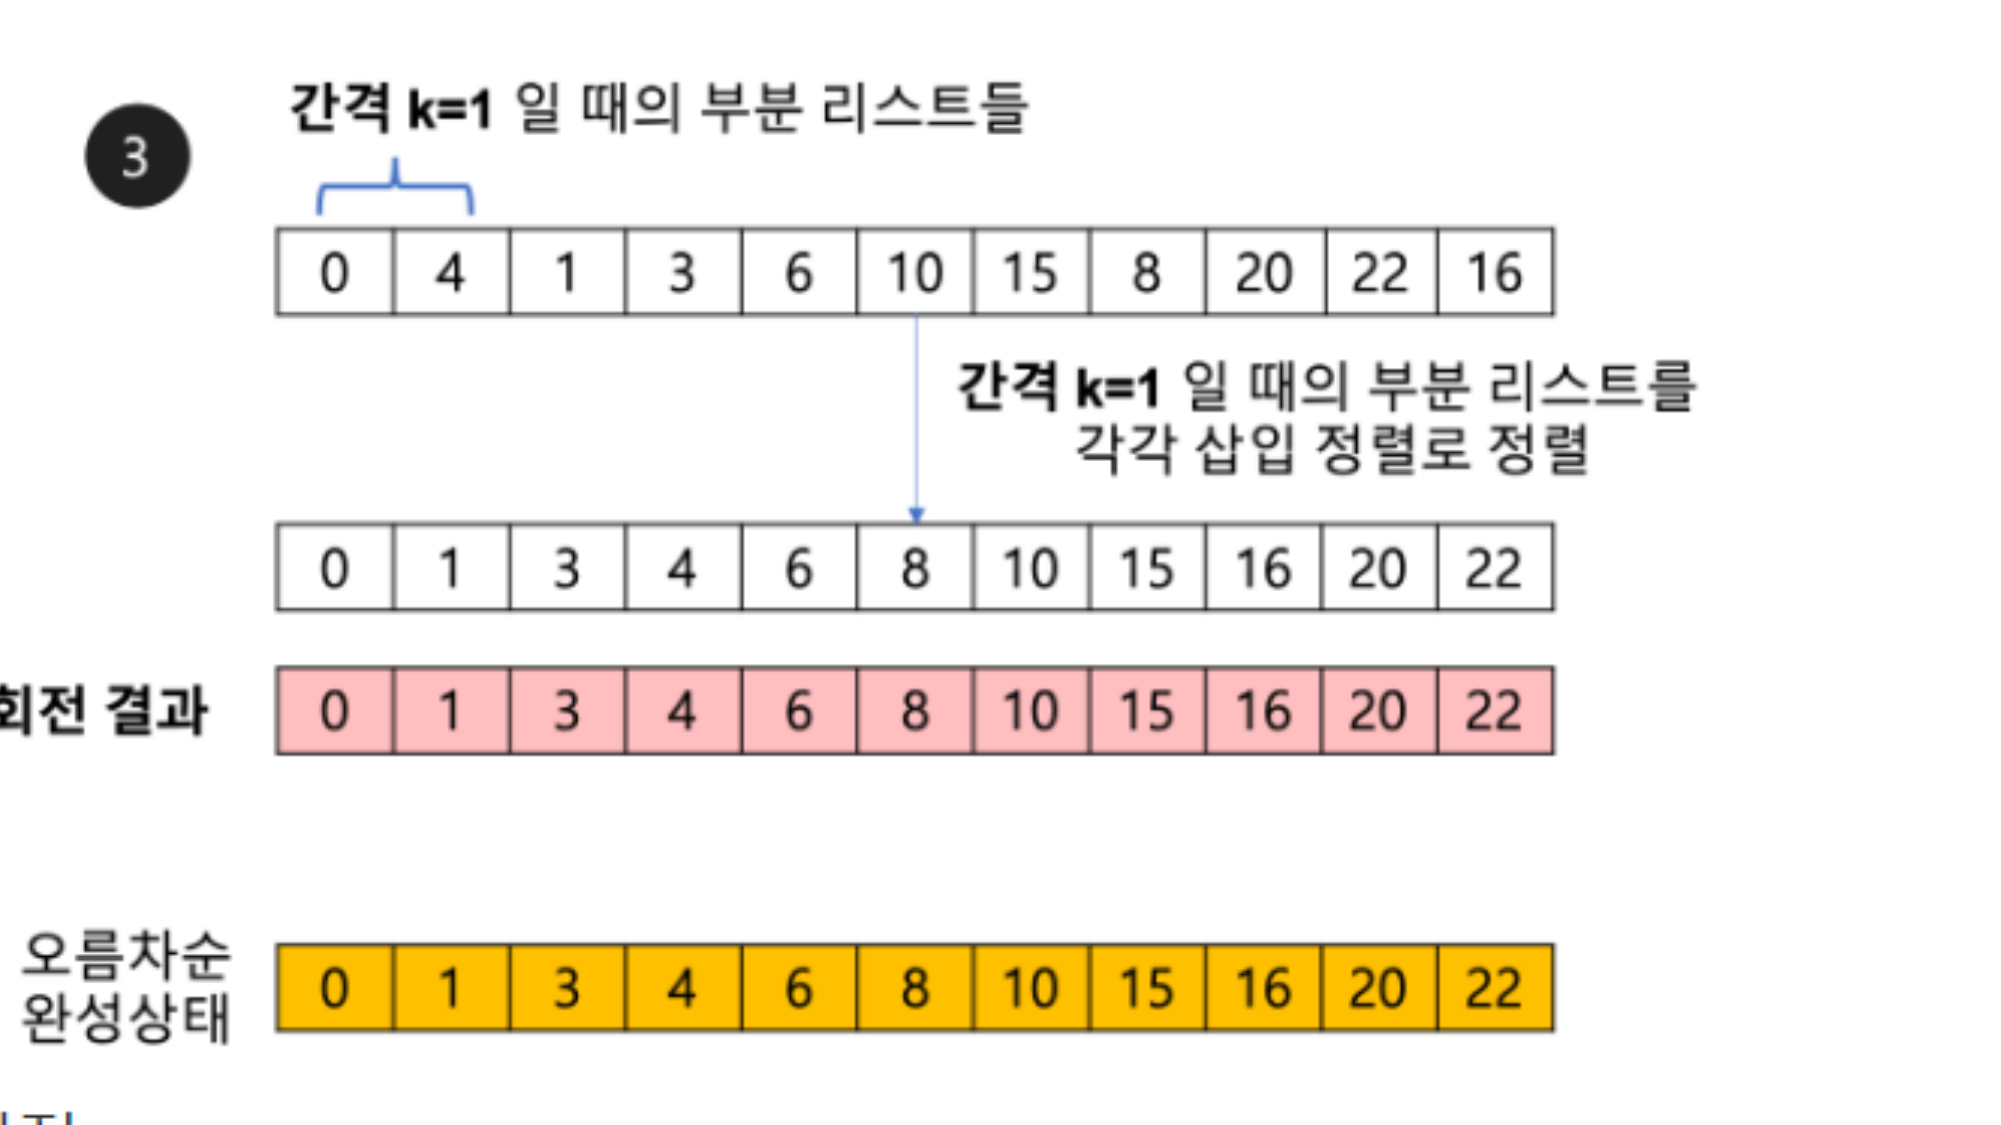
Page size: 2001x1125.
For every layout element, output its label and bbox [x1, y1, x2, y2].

list [0, 0, 2000, 1125]
